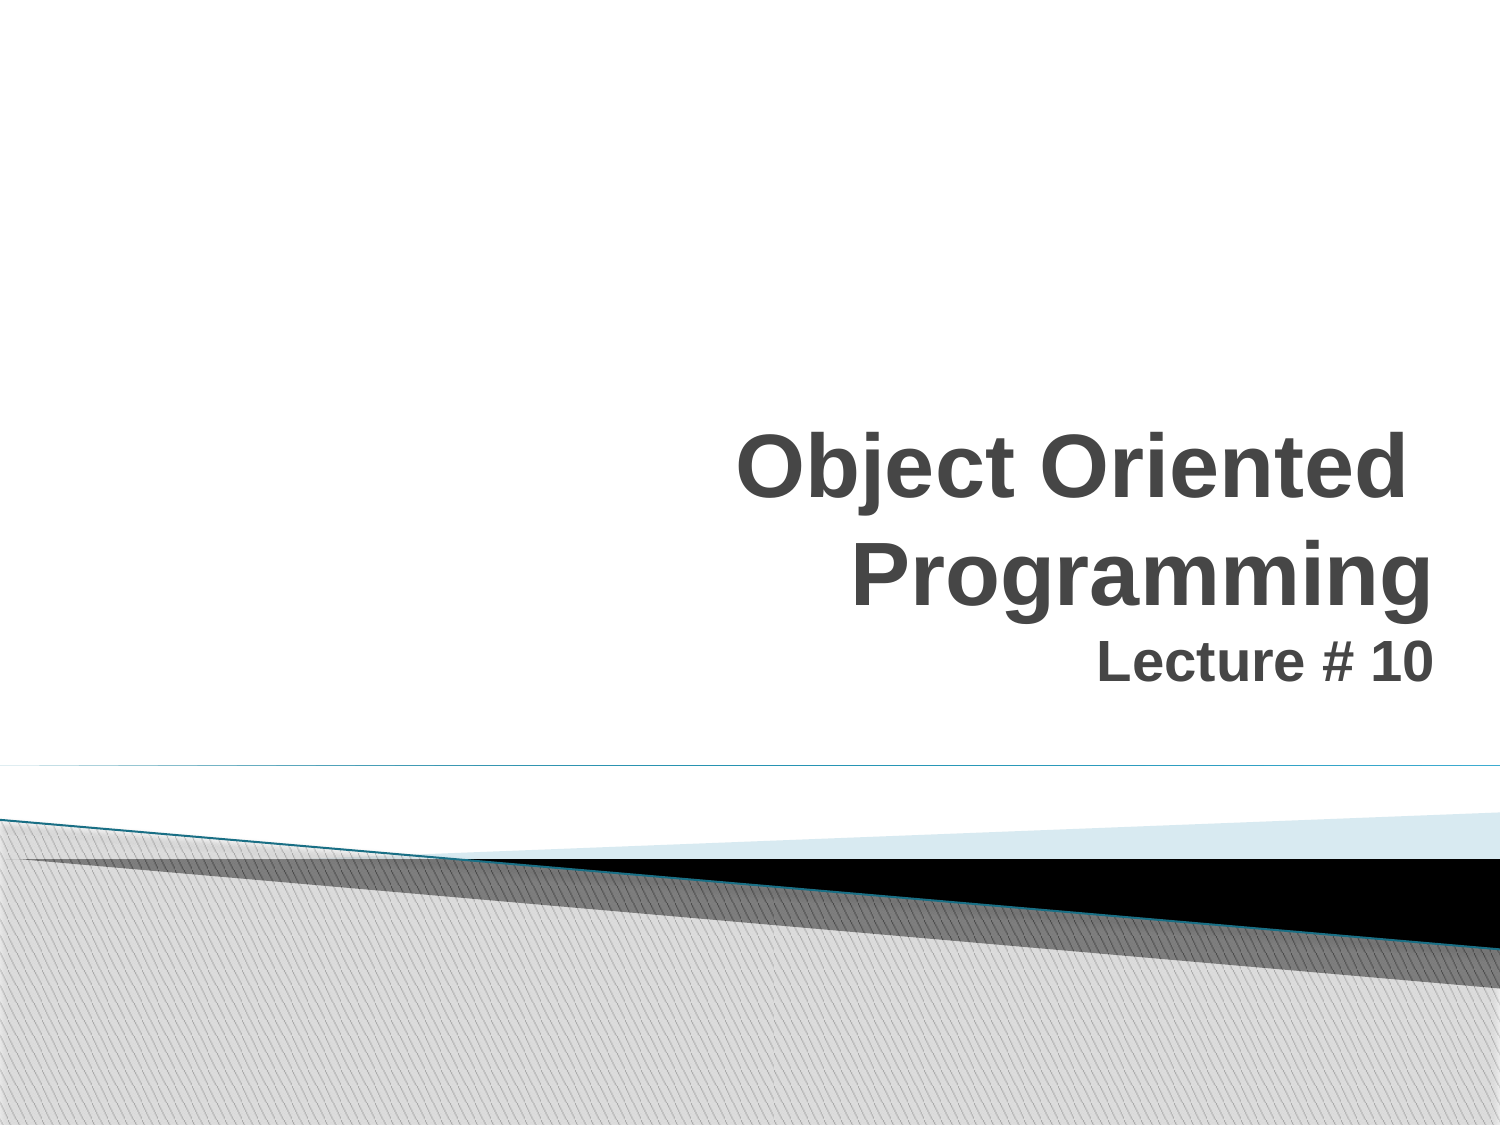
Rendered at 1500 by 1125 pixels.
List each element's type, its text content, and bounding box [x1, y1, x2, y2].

title Object Oriented Programming Lecture # 10 [0, 399, 1450, 700]
picture [5, 859, 1500, 989]
